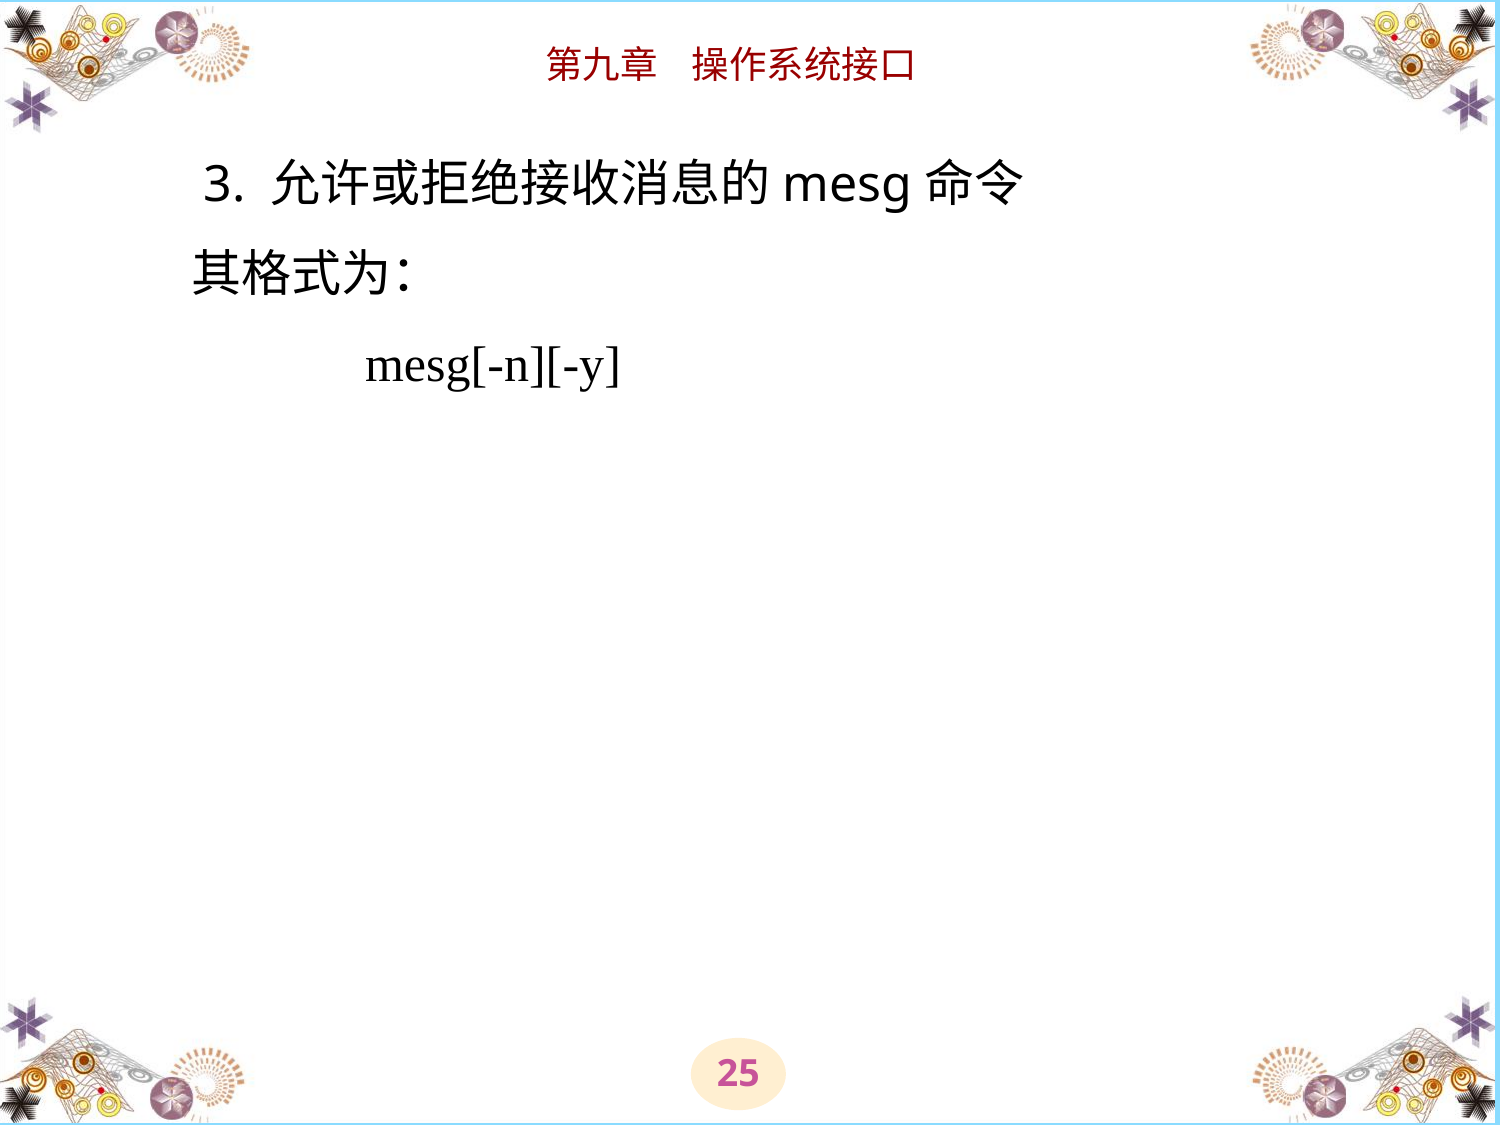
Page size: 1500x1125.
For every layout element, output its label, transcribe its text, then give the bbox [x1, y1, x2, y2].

title 3. 允许或拒绝接收消息的mesg命令 其格式为： mesg[-n][-y] [76, 113, 1424, 1024]
picture [0, 2, 1495, 1123]
